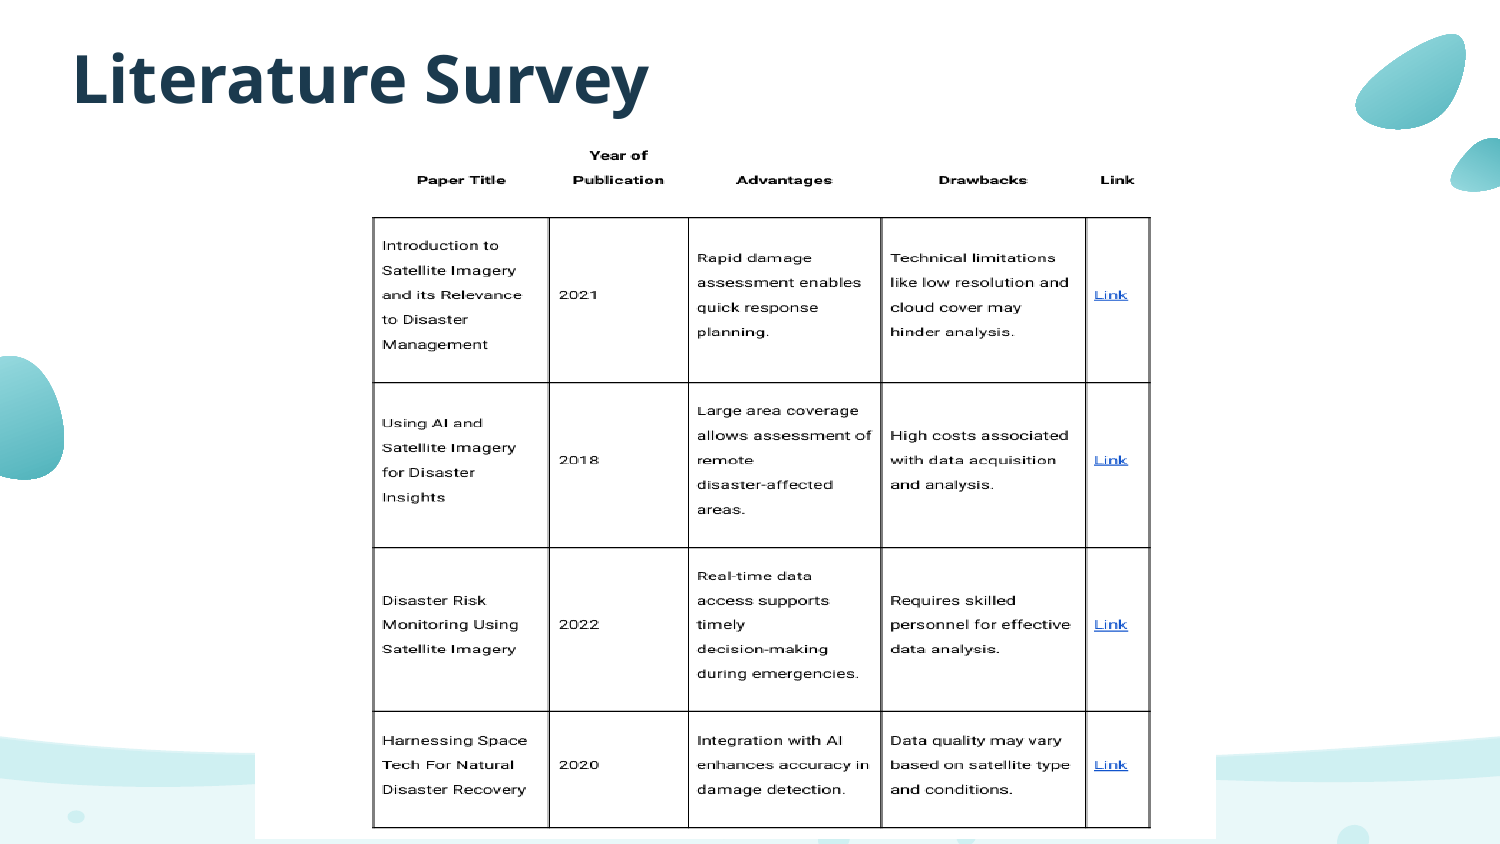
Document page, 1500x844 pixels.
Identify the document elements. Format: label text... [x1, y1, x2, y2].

title Literature Survey [55, 21, 1320, 116]
picture [255, 126, 1216, 839]
